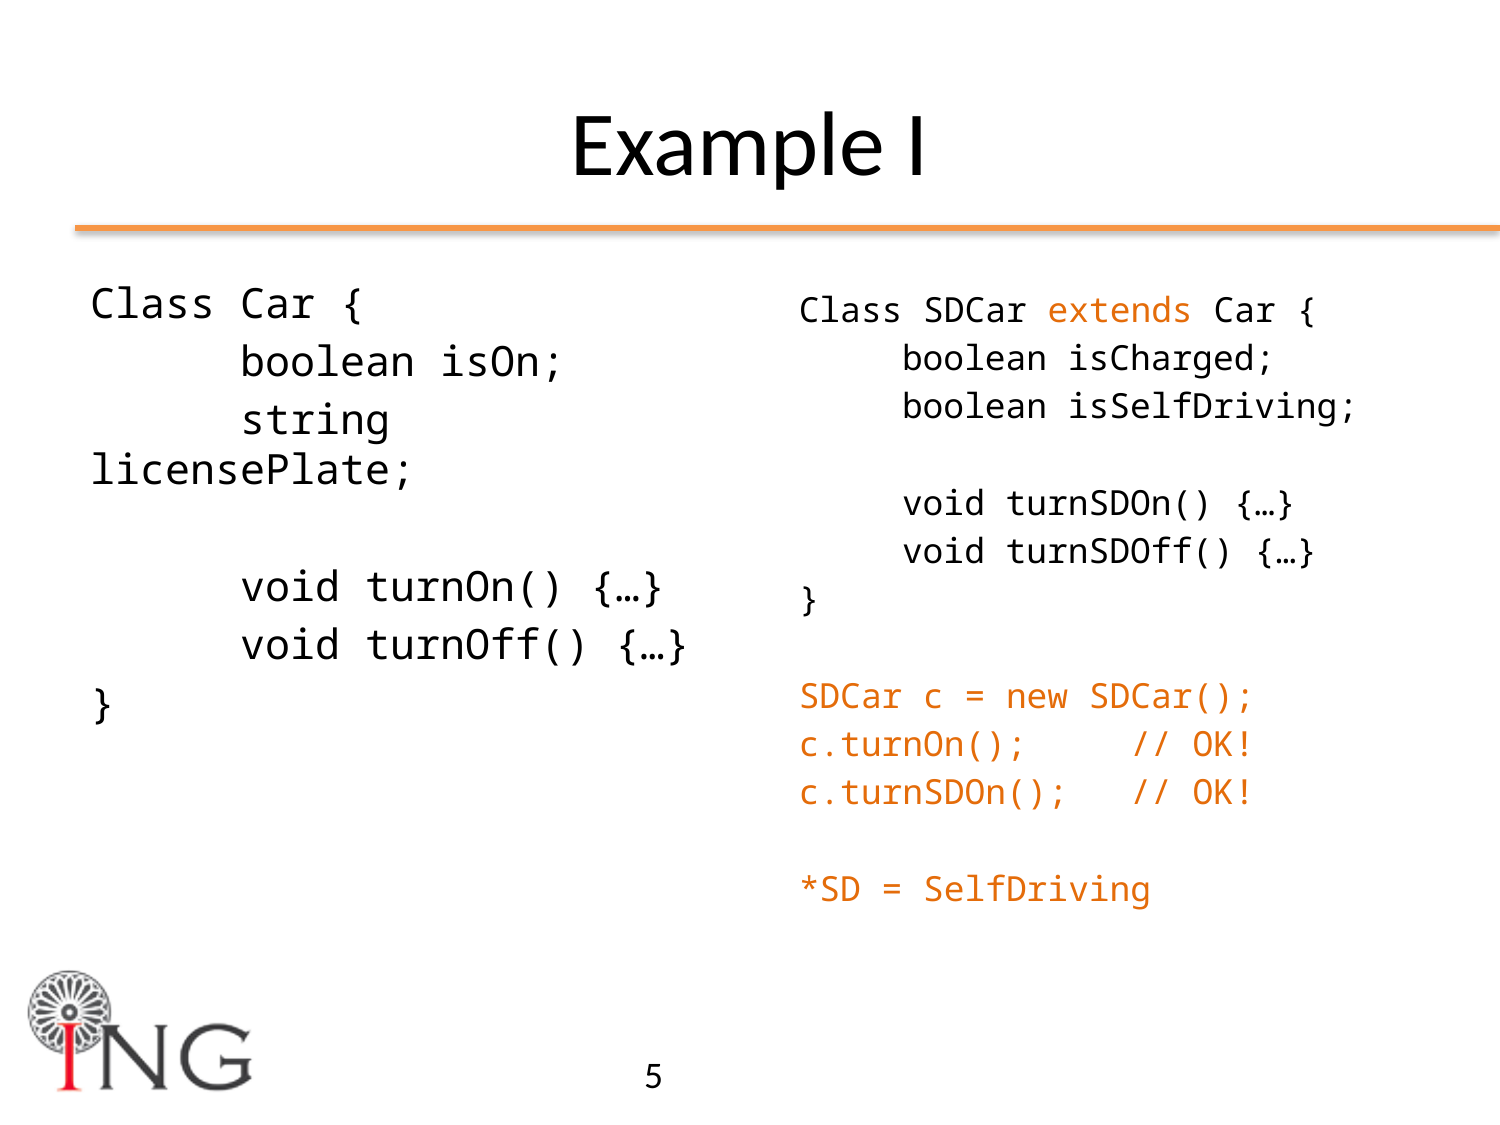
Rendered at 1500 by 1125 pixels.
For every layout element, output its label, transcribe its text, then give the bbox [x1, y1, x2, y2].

slide_number 5 [629, 1043, 1425, 1104]
picture [3, 948, 281, 1124]
title Example I [75, 45, 1425, 233]
list Class Car { boolean isOn; string licensePlate; void turnOn() {…} void turnOff() {…} } [75, 268, 715, 1012]
text_box Class SDCar extends Car { boolean isCharged; boolean isSelfDriving; void turnSDOn() {…} void turnSDOff() {…} } SDCar c = new SDCar(); c.turnOn(); // OK! c.turnSDOn(); // OK! *SD = SelfDriving [783, 280, 1424, 1024]
